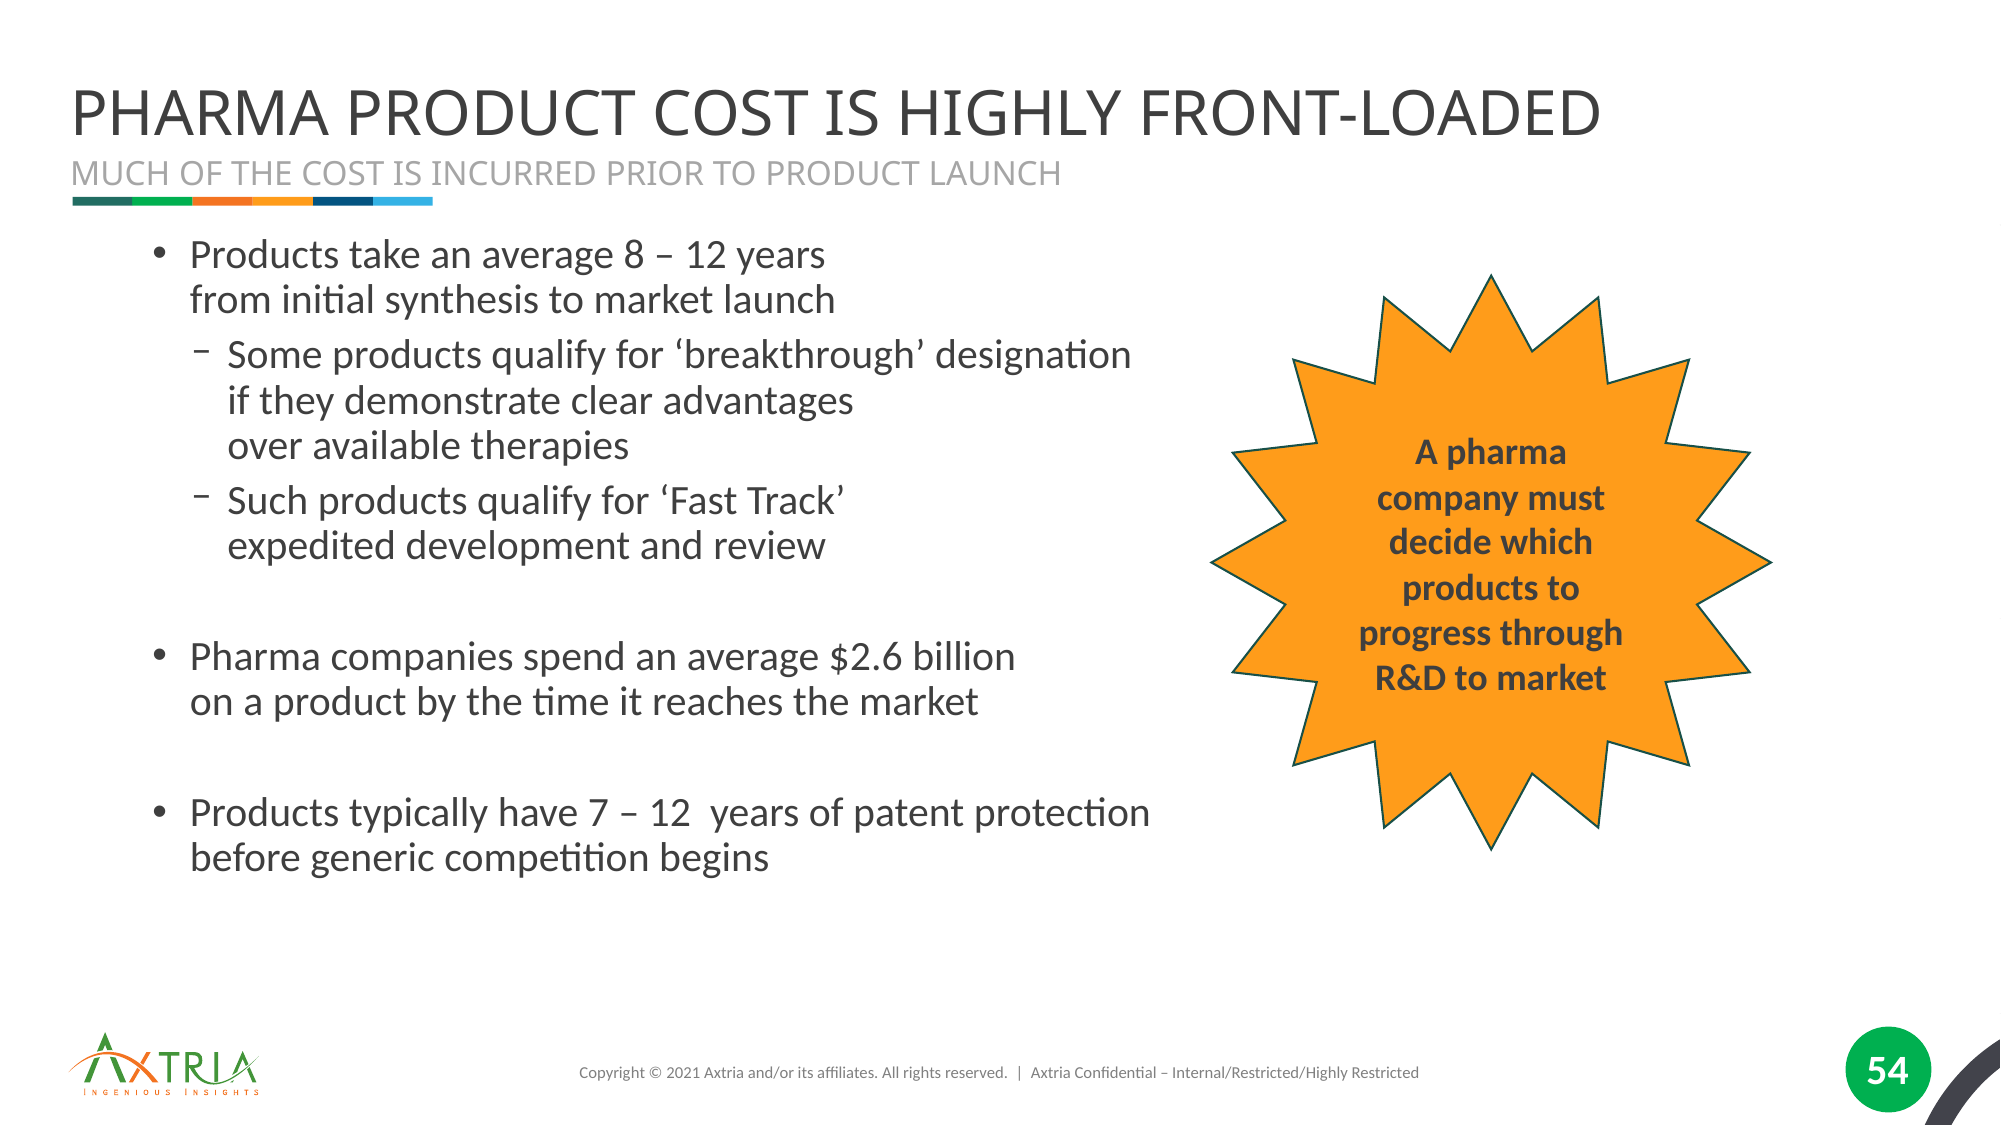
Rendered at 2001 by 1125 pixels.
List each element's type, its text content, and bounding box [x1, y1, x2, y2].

title Pharma Product Cost Is Highly Front-Loaded [70, 27, 1900, 151]
subtitle Much Of The Cost Is Incurred Prior To Product Launch [70, 151, 1903, 199]
list Products take an average 8 – 12 years from initial synthesis to market launch Some products qualify for ‘breakthrough’ designation if they demonstrate clear advantages over available therapies Such products qualify for ‘Fast Track’ expedited development and review Pharma companies spend an average $2.6 billion on a product by the time it reaches the market Products typically have 7 – 12 years of patent protection before generic competition begins [137, 224, 1863, 939]
text_box A pharma company must decide which products to progress through R&D to market [1209, 273, 1774, 852]
